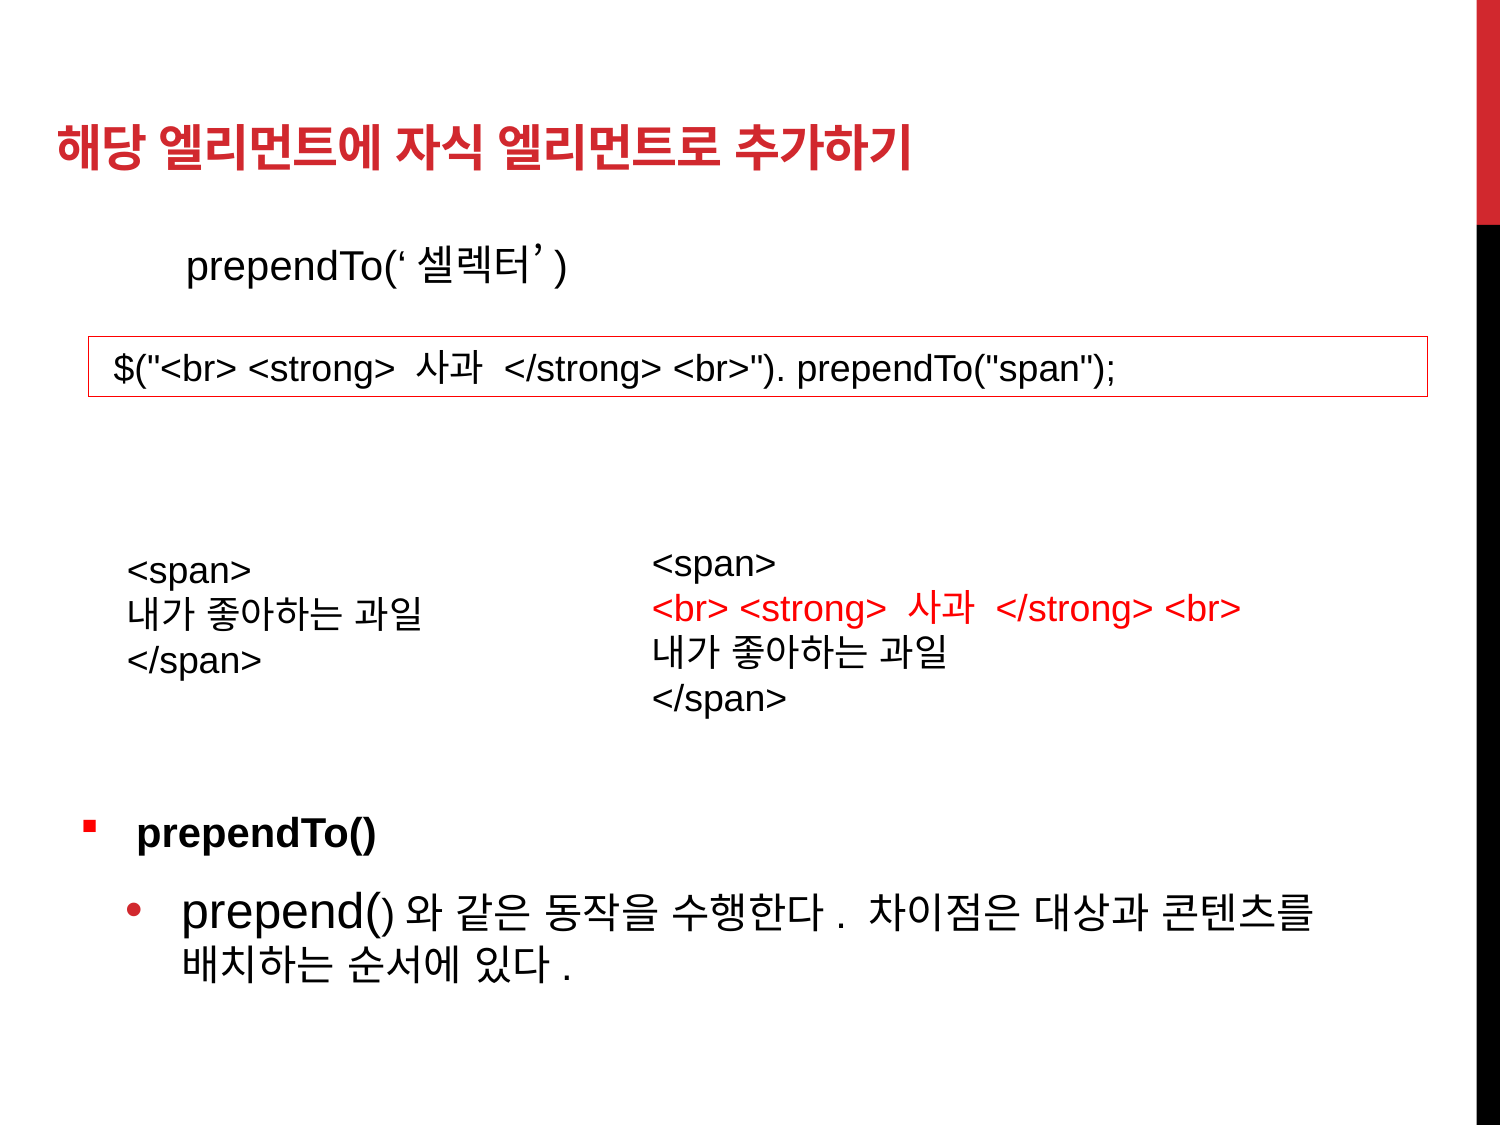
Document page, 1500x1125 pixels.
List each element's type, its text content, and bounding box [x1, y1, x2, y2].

title 해당 엘리먼트에 자식 엘리먼트로 추가하기 [41, 45, 1500, 185]
text_box prependTo(‘셀렉터’) [171, 231, 1294, 297]
text_box <span> <br> <strong> 사과 </strong> <br> 내가 좋아하는 과일 </span> [637, 531, 1388, 727]
list prependTo() prepend()와 같은 동작을 수행한다. 차이점은 대상과 콘텐츠를 배치하는 순서에 있다. [64, 798, 1436, 1012]
text_box $("<br> <strong> 사과 </strong> <br>"). prependTo("span"); [88, 336, 1428, 397]
text_box <span> 내가 좋아하는 과일 </span> [112, 538, 526, 689]
